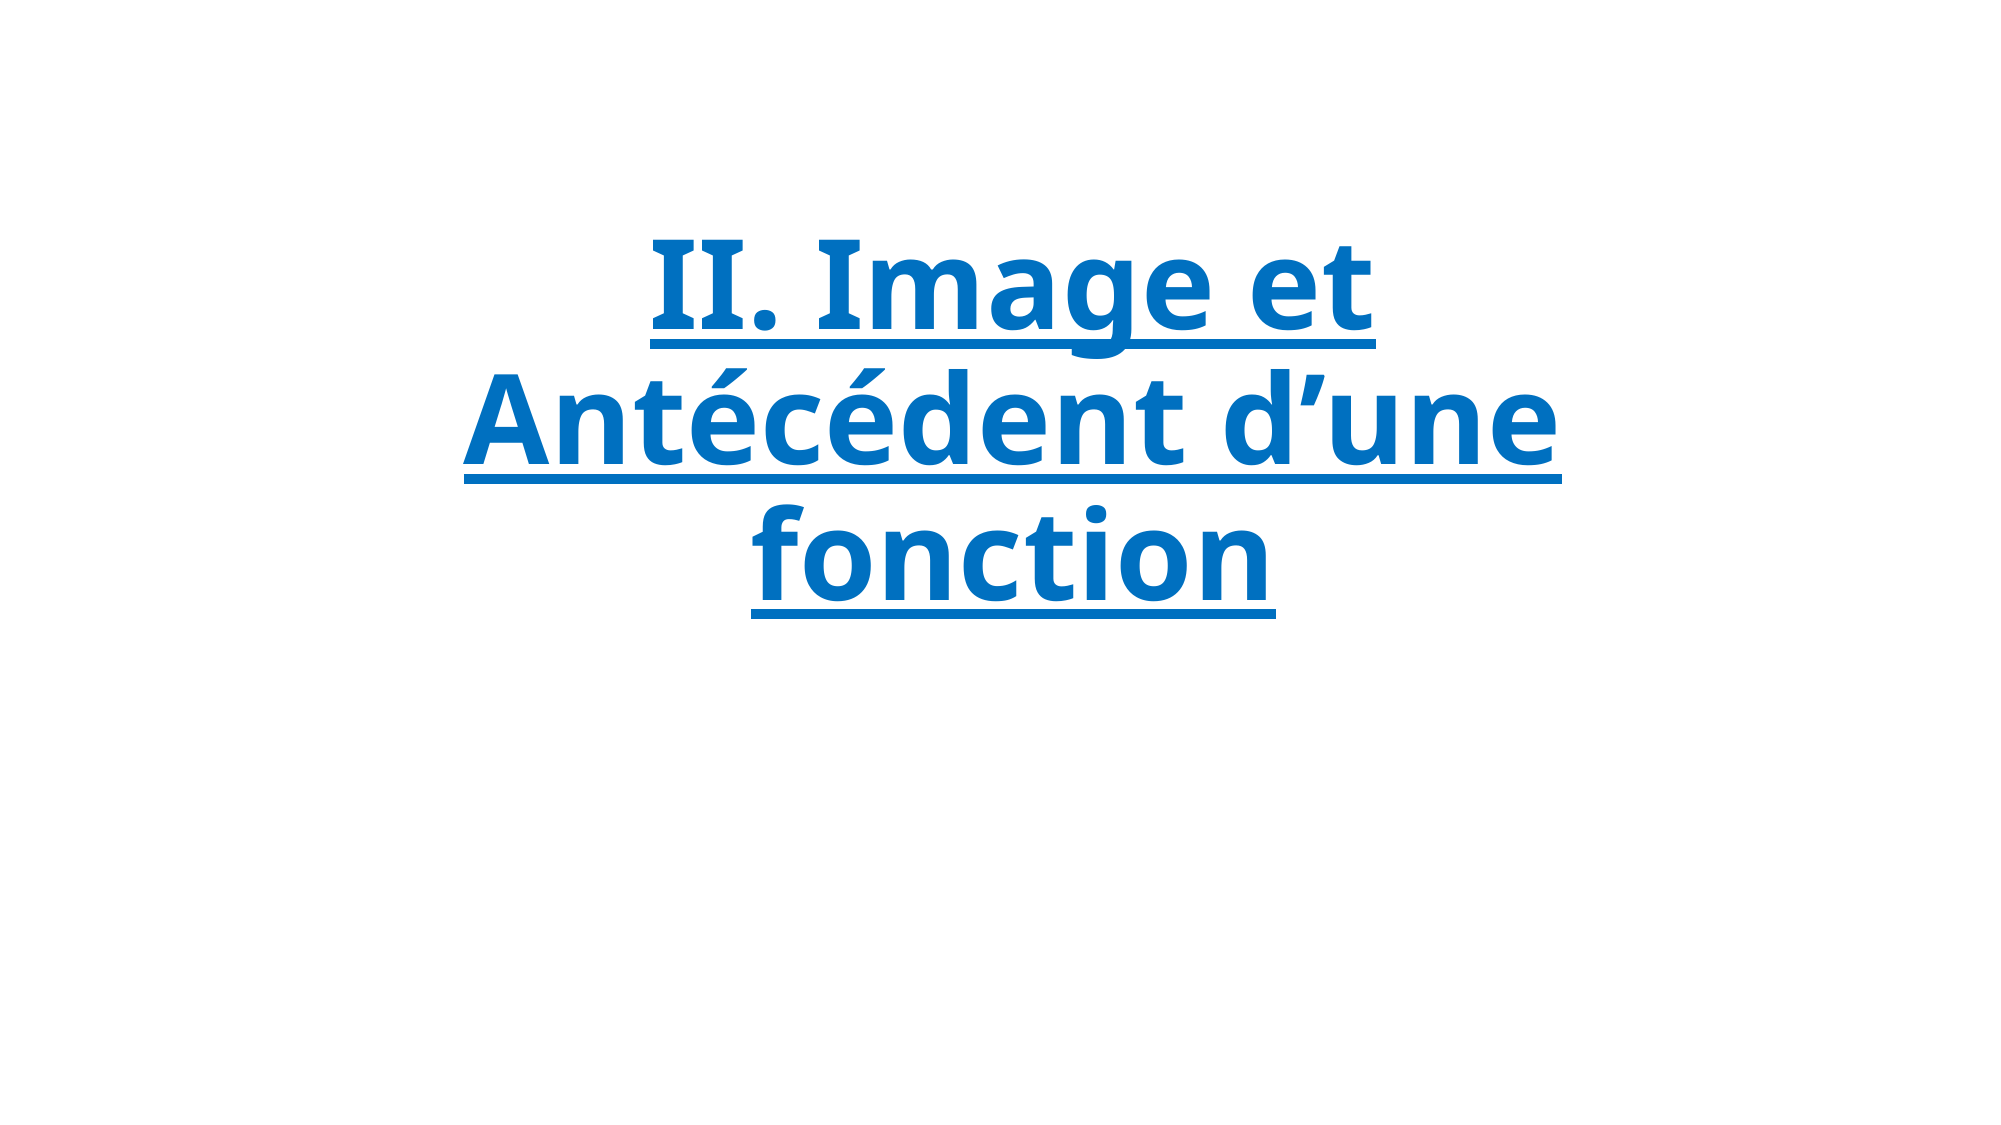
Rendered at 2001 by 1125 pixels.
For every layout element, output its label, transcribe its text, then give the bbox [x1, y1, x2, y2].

title II. Image et Antécédent d’une fonction [263, 242, 1764, 635]
